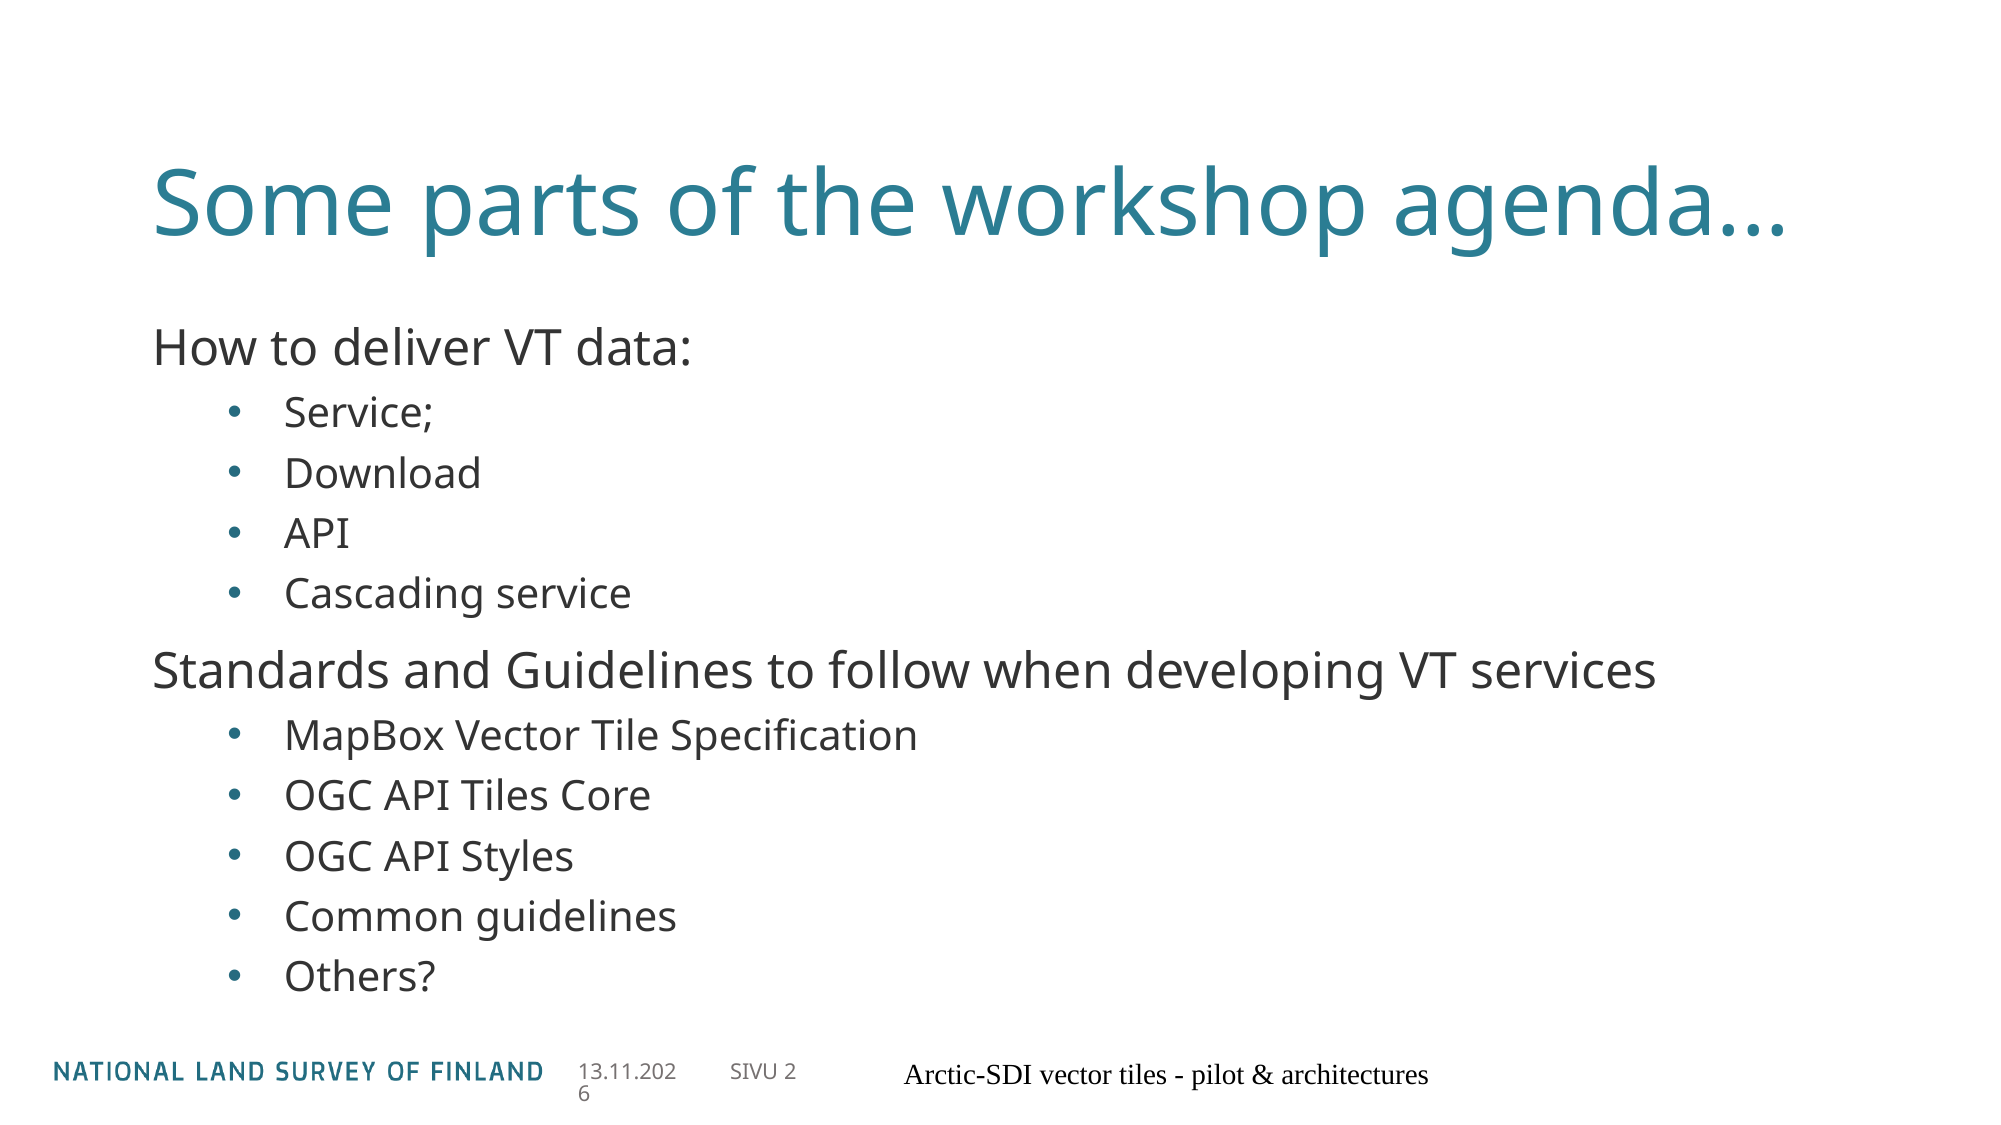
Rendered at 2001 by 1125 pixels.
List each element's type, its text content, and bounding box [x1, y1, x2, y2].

title Some parts of the workshop agenda... [137, 90, 1863, 308]
picture [51, 1059, 543, 1083]
footer Arctic-SDI vector tiles - pilot & architectures [828, 1042, 1504, 1103]
list How to deliver VT data: Service; Download API Cascading service Standards and Guidelines to follow when developing VT services MapBox Vector Tile Specification OGC API Tiles Core OGC API Styles Common guidelines Others? [137, 308, 1863, 1014]
slide_number SIVU 2 [701, 1042, 827, 1103]
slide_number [562, 1042, 701, 1103]
